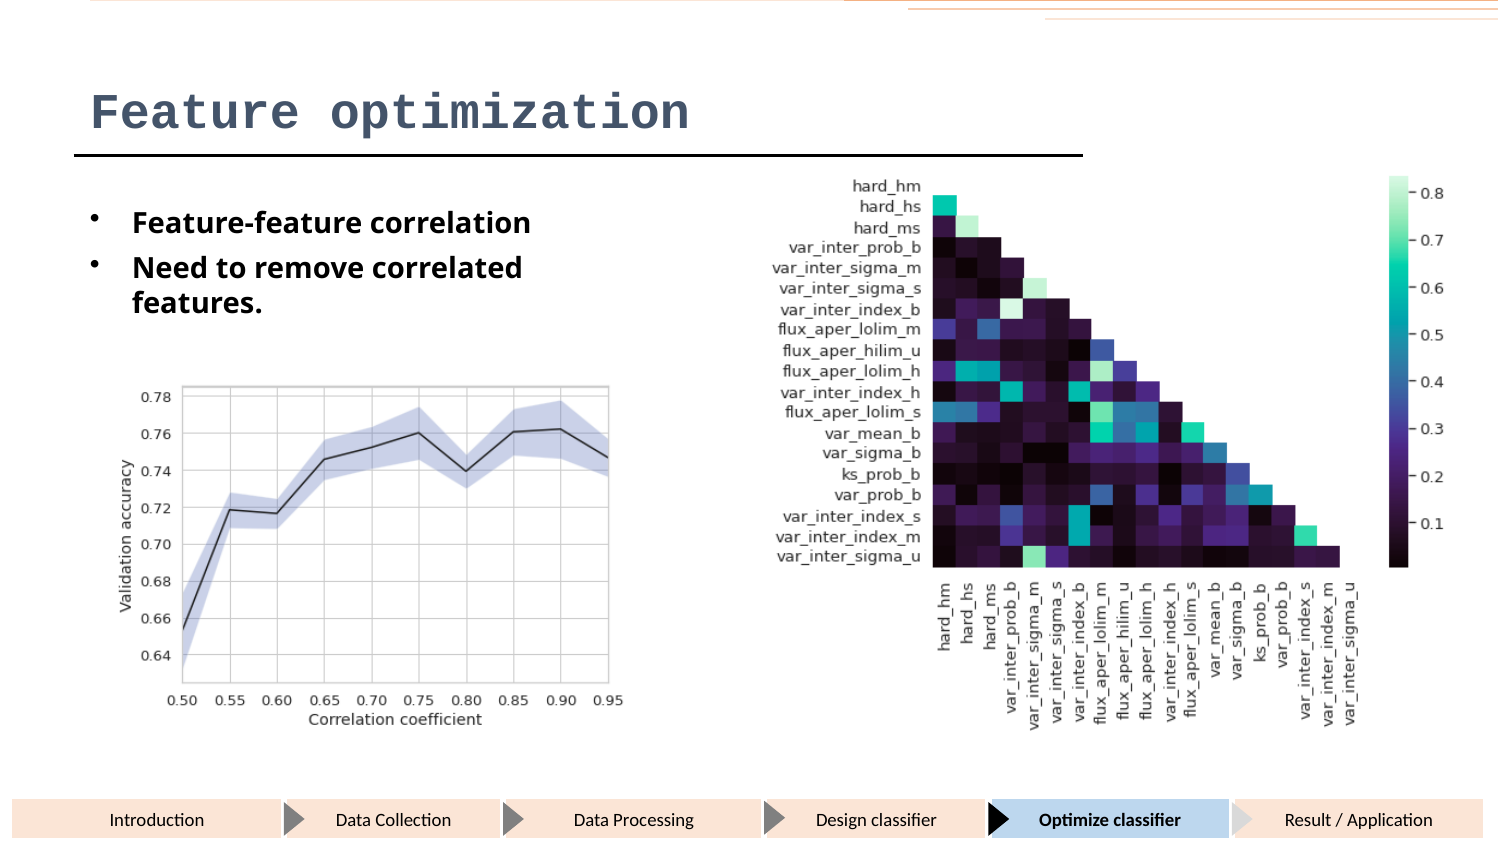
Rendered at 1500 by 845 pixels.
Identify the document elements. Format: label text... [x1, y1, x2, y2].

picture [109, 365, 643, 738]
text_box [282, 799, 307, 839]
text_box [1230, 799, 1255, 839]
list Feature-feature correlation Need to remove correlated features. [74, 196, 655, 755]
text_box [763, 798, 787, 837]
text_box Introduction [8, 795, 283, 842]
text_box [501, 799, 526, 839]
title Feature optimization [74, 59, 1344, 158]
text_box Result / Application [1231, 795, 1487, 842]
text_box Optimize classifier [987, 795, 1231, 842]
text_box Data Processing [502, 795, 763, 842]
text_box Data Collection [283, 795, 502, 842]
text_box Design classifier [763, 795, 987, 842]
text_box [987, 799, 1011, 839]
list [766, 164, 1460, 755]
